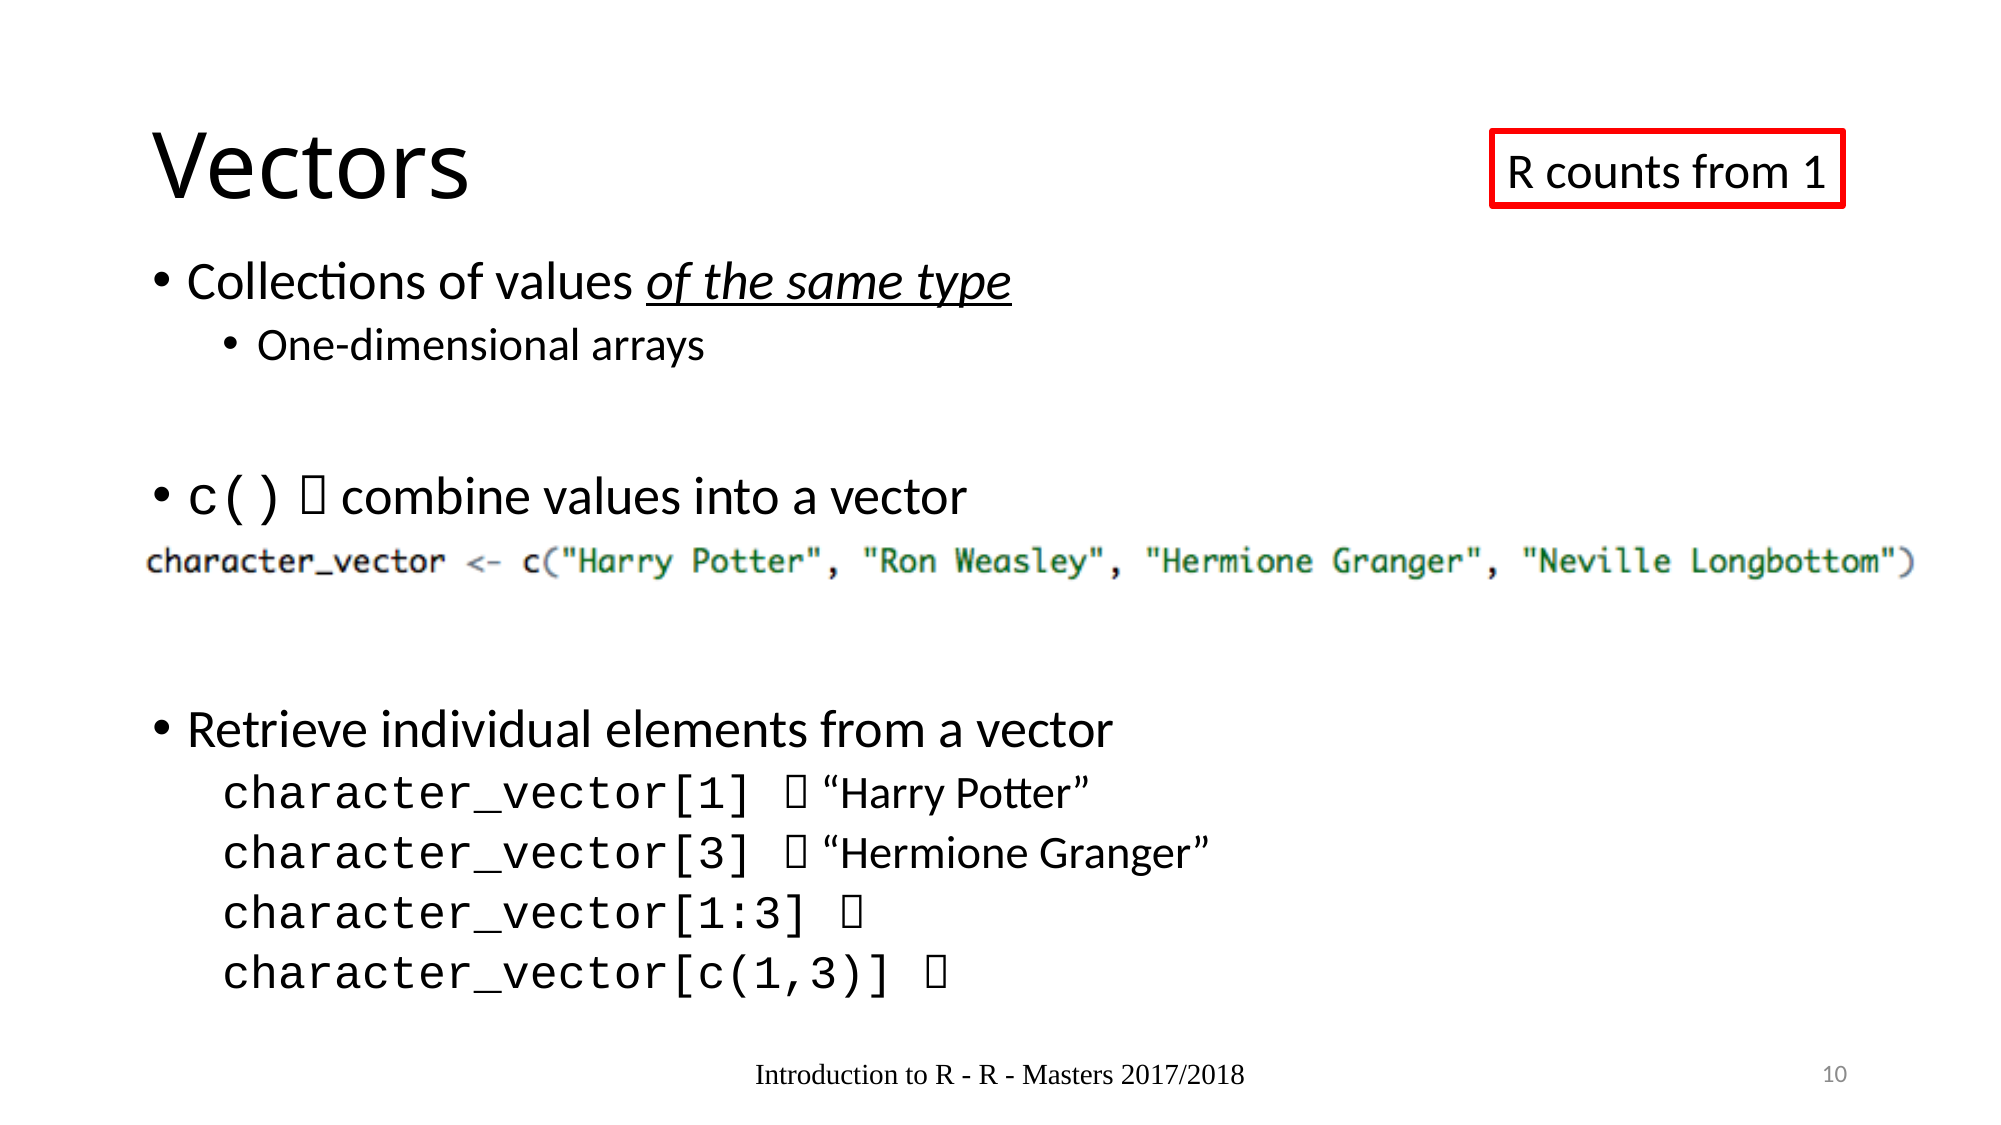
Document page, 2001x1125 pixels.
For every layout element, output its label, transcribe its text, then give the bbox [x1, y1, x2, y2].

slide_number 10 [1412, 1042, 1863, 1103]
footer Introduction to R - R - Masters 2017/2018 [662, 1042, 1338, 1103]
text_box R counts from 1 [1492, 130, 1843, 206]
title Vectors [137, 59, 1863, 244]
list Collections of values of the same type One-dimensional arrays c()  combine values into a vector Retrieve individual elements from a vector character_vector[1]  “Harry Potter” character_vector[3]  “Hermione Granger” character_vector[1:3]  character_vector[c(1,3)]  [137, 597, 1863, 1014]
list Collections of values of the same type One-dimensional arrays c()  combine values into a vector Retrieve individual elements from a vector character_vector[1]  “Harry Potter” character_vector[3]  “Hermione Granger” character_vector[1:3]  character_vector[c(1,3)]  [137, 244, 1863, 532]
picture [137, 532, 1947, 597]
